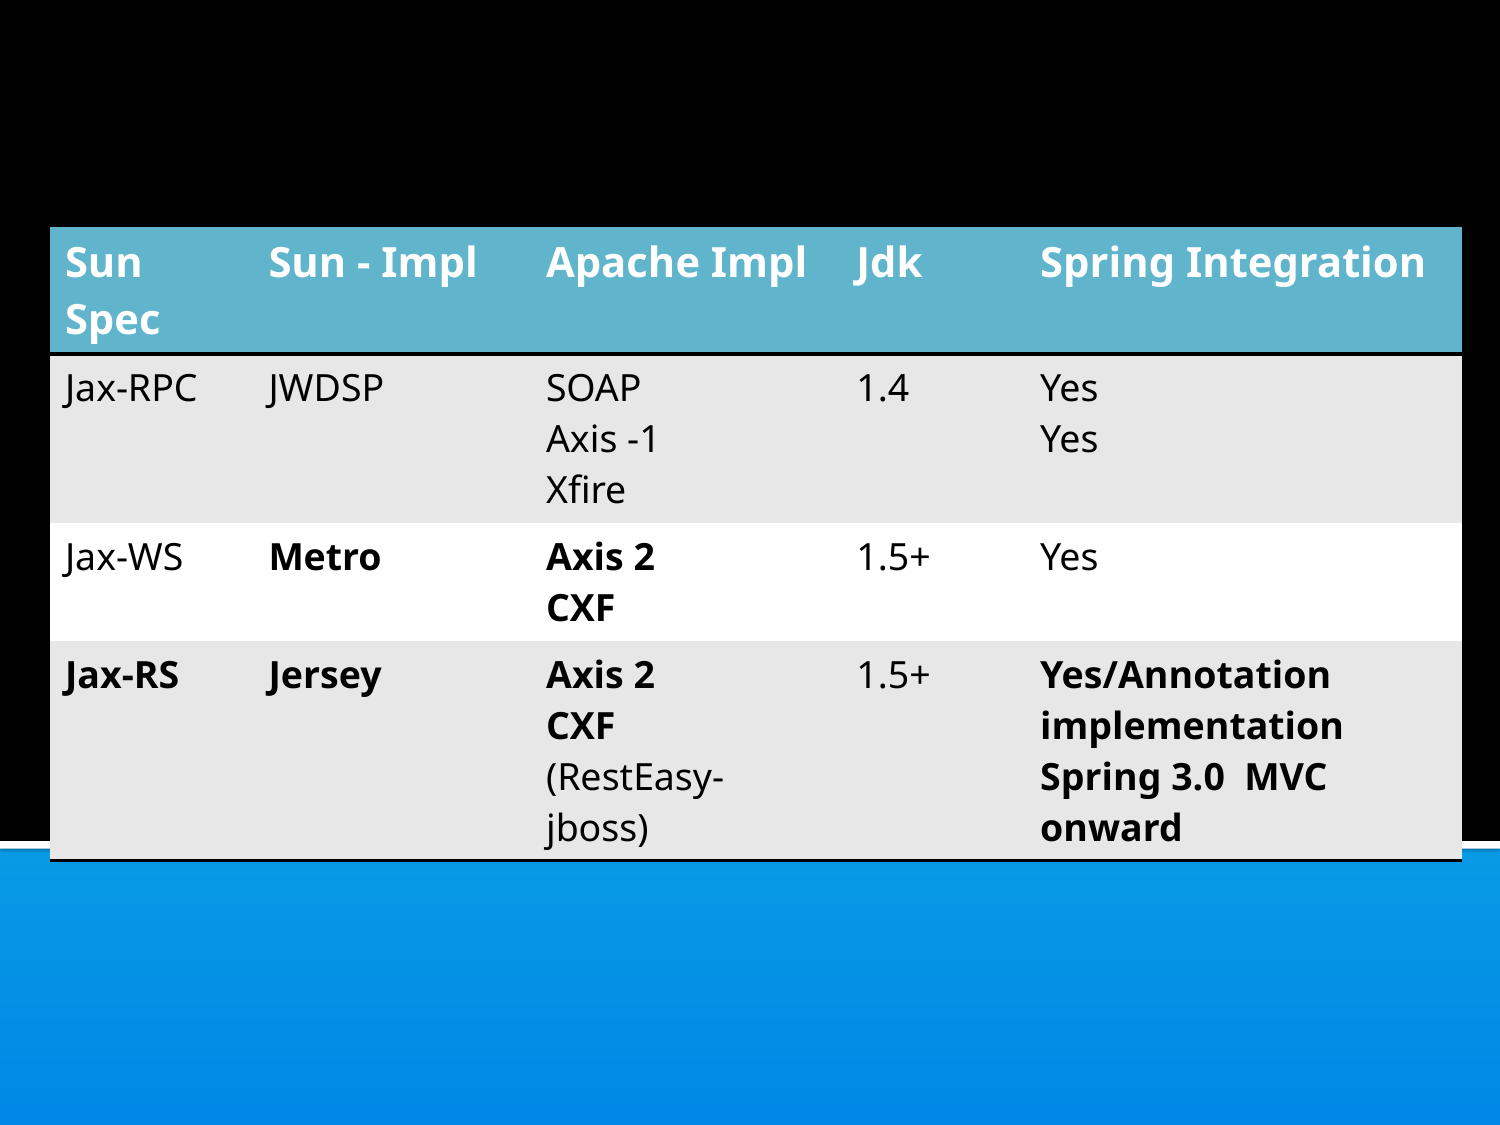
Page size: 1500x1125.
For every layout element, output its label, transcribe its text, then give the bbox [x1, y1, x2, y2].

table_cell Yes/Annotation implementation Spring 3.0 MVC onward [1025, 641, 1462, 859]
table_cell 1.5+ [841, 523, 1025, 641]
table_cell Metro [254, 523, 531, 641]
table_cell Jax-WS [50, 523, 254, 641]
table_cell Yes [1025, 523, 1462, 641]
table_header Sun - Impl [254, 227, 531, 352]
table_cell SOAP Axis -1 Xfire [531, 356, 841, 523]
table_cell Axis 2 CXF (RestEasy-jboss) [531, 641, 841, 859]
table_cell Jax-RS [50, 641, 254, 859]
table_header Jdk [841, 227, 1025, 352]
table_header Spring Integration [1025, 227, 1462, 352]
table_cell Jersey [254, 641, 531, 859]
table_cell Yes Yes [1025, 356, 1462, 523]
table_header Sun Spec [50, 227, 254, 352]
table_cell 1.5+ [841, 641, 1025, 859]
table_header Apache Impl [531, 227, 841, 352]
table_cell 1.4 [841, 356, 1025, 523]
table_cell Jax-RPC [50, 356, 254, 523]
table_cell Axis 2 CXF [531, 523, 841, 641]
table_cell JWDSP [254, 356, 531, 523]
